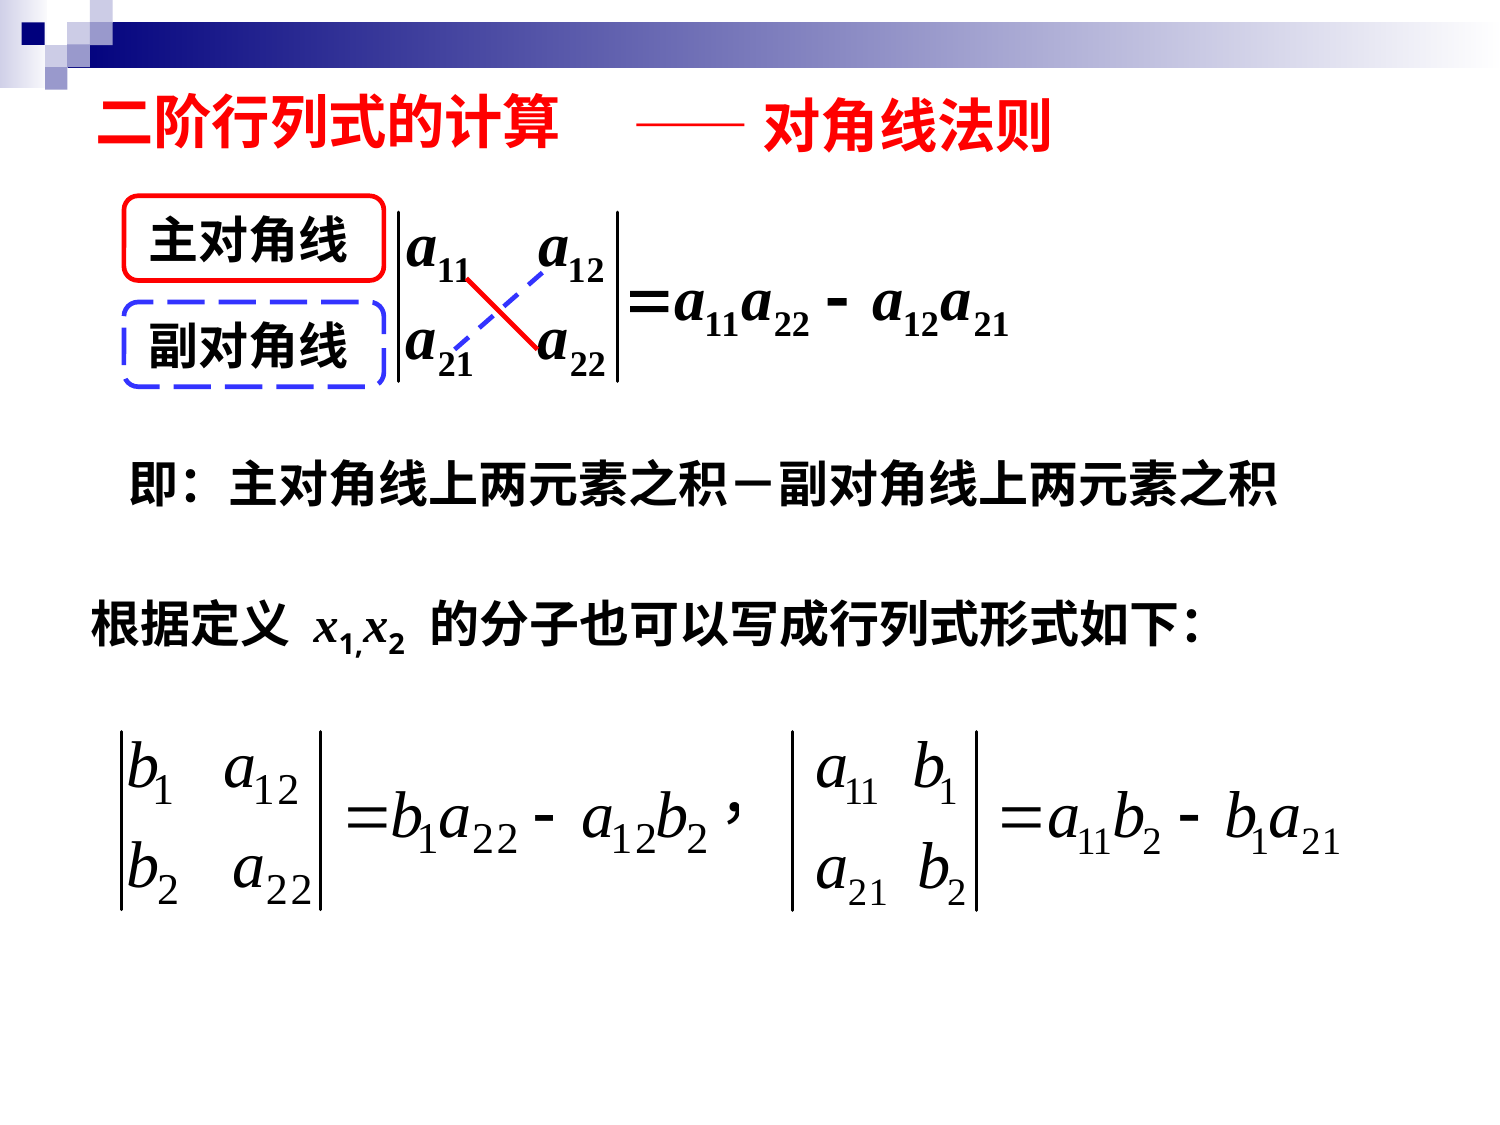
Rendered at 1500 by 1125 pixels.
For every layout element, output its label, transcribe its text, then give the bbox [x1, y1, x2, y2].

text_box 副对角线 [123, 302, 381, 387]
text_box 主对角线 [123, 195, 382, 281]
text_box 根据定义 x1,x2 的分子也可以写成行列式形式如下： [41, 584, 1270, 668]
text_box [108, 715, 739, 926]
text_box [779, 715, 1351, 926]
text_box 即：主对角线上两元素之积－副对角线上两元素之积 [90, 445, 1282, 521]
text_box 二阶行列式的计算 [53, 78, 590, 164]
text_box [614, 256, 1022, 352]
text_box ——对角线法则 [617, 81, 1090, 167]
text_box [386, 198, 632, 397]
